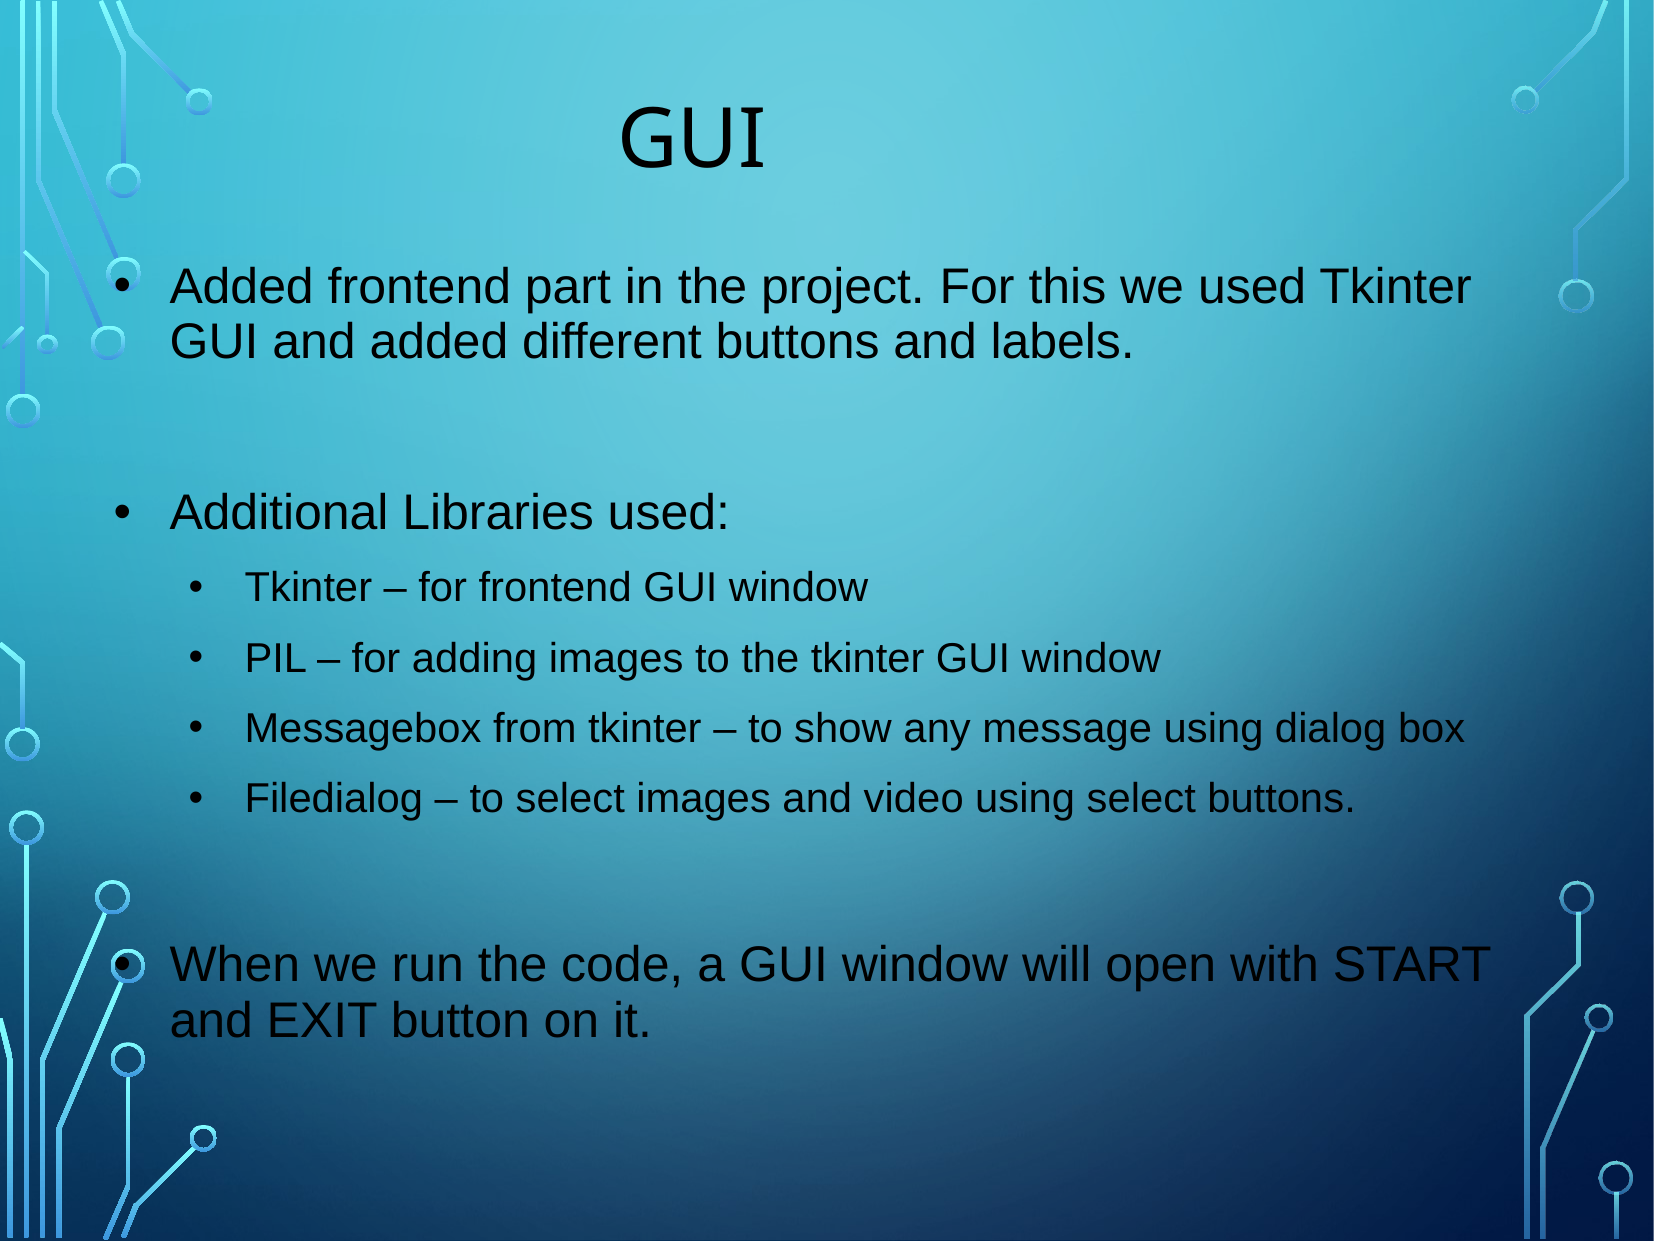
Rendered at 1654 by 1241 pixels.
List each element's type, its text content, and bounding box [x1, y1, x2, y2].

text_box Added frontend part in the project. For this we used Tkinter GUI and added different buttons and labels. Additional Libraries used: Tkinter – for frontend GUI window PIL – for adding images to the tkinter GUI window Messagebox from tkinter – to show any message using dialog box Filedialog – to select images and video using select buttons. When we run the code, a GUI window will open with START and EXIT button on it. [113, 253, 1540, 1048]
text_box GUI [602, 76, 1595, 192]
